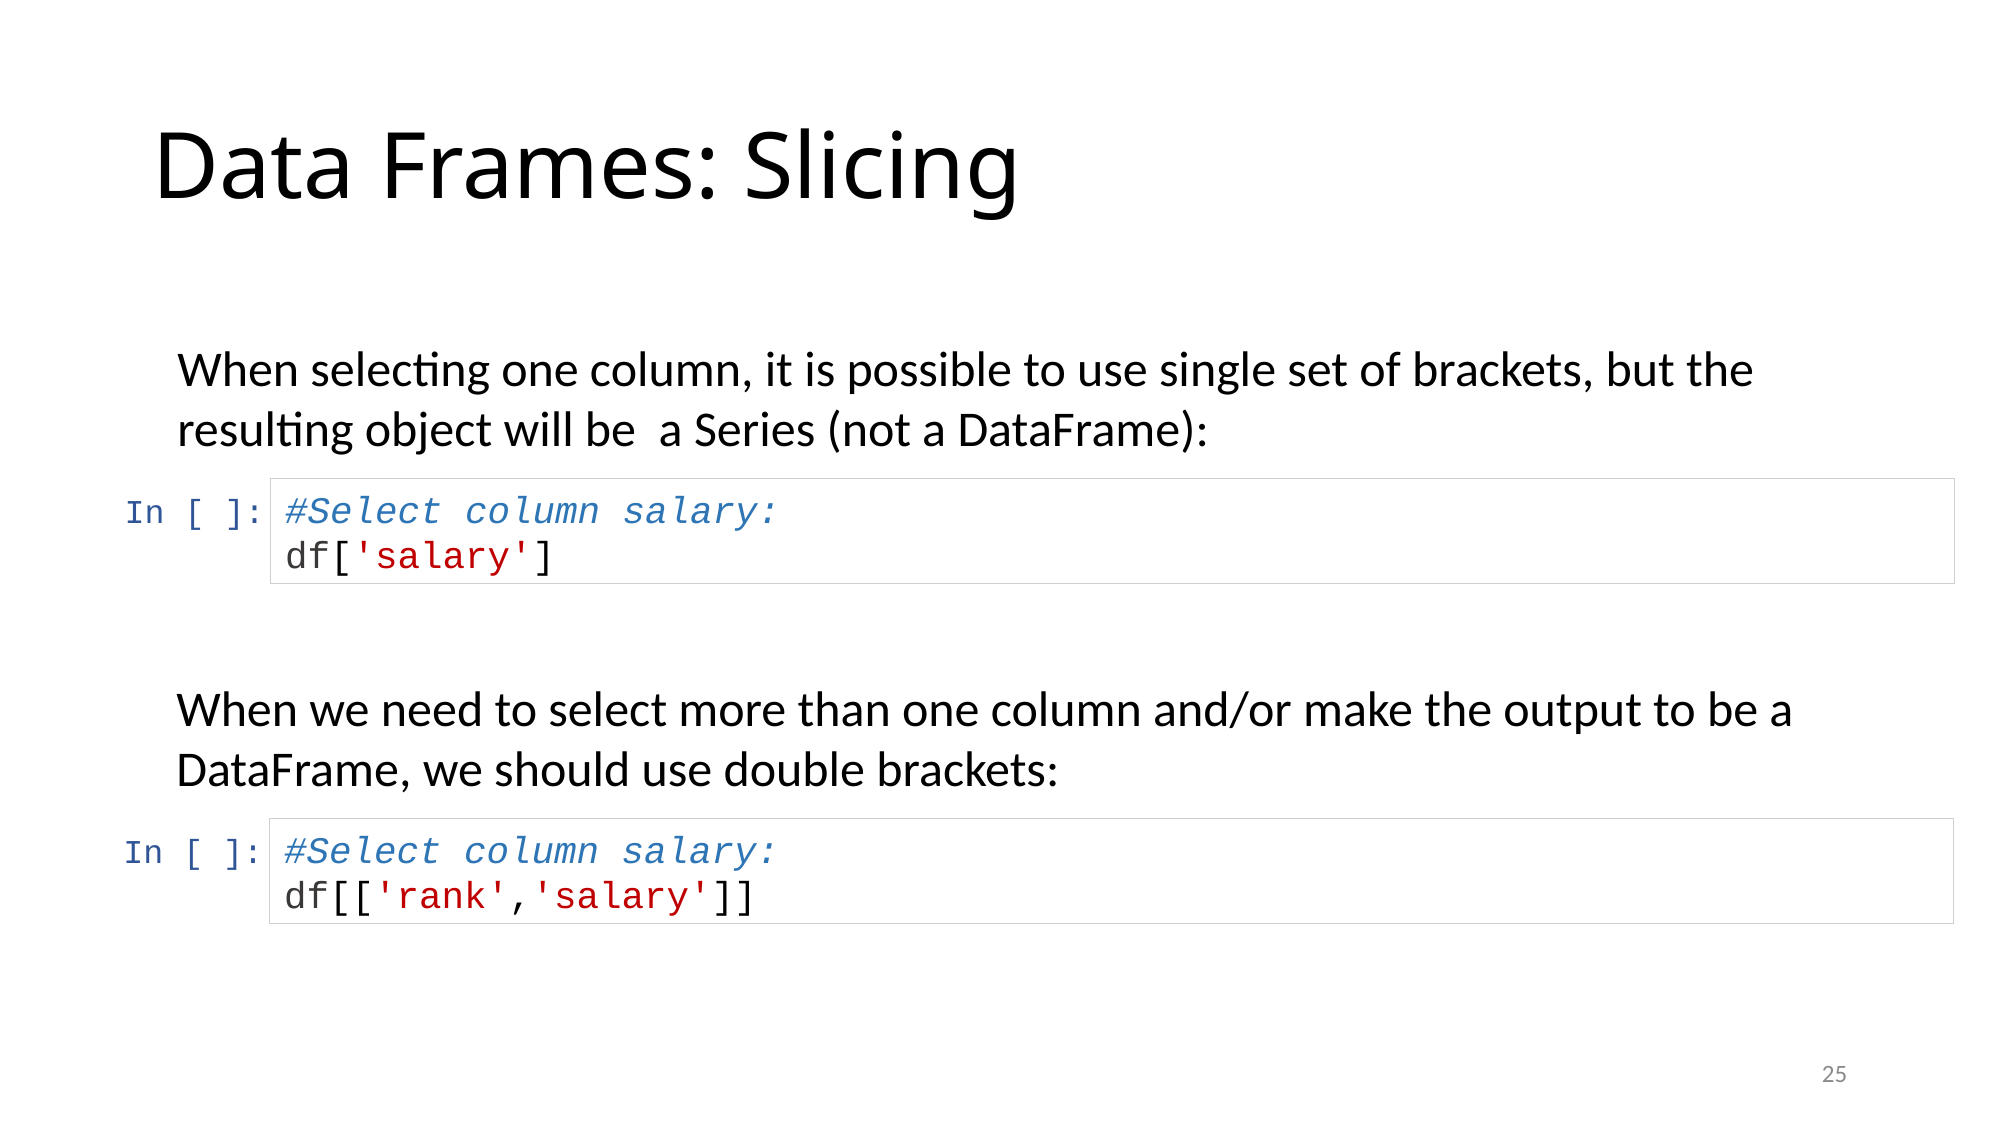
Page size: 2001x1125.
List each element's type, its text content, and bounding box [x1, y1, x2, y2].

text_box In [ ]: [33, 478, 270, 539]
title Data Frames: Slicing [137, 59, 1863, 278]
slide_number 25 [1412, 1042, 1863, 1103]
text_box #Select column salary: df[['rank','salary']] [269, 818, 1954, 924]
text_box When selecting one column, it is possible to use single set of brackets, but the resulting object will be a Series (not a DataFrame): [162, 329, 1872, 465]
text_box When we need to select more than one column and/or make the output to be a DataFrame, we should use double brackets: [161, 669, 1871, 804]
text_box #Select column salary: df['salary'] [270, 478, 1955, 584]
text_box In [ ]: [32, 818, 269, 879]
